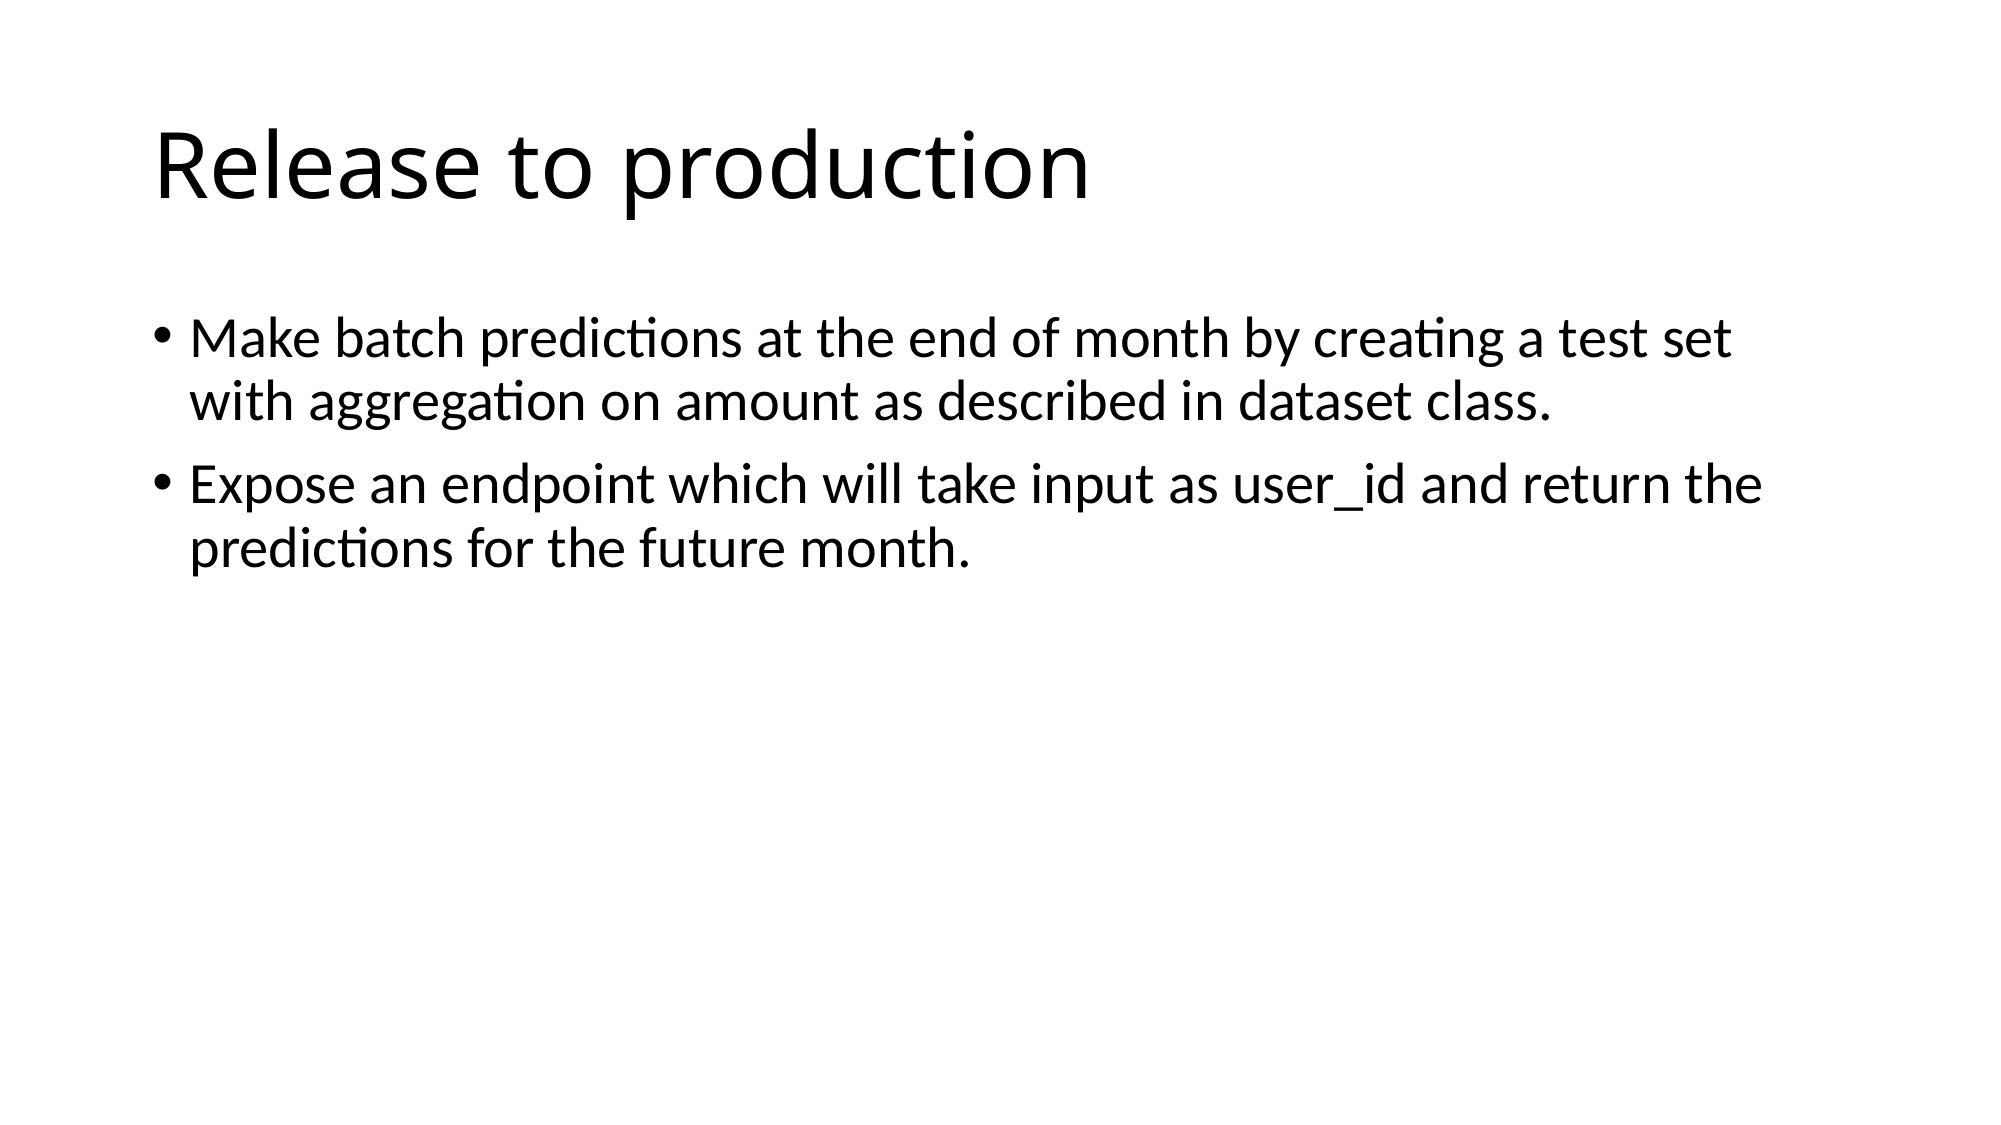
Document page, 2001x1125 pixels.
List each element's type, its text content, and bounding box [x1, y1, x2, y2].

list Make batch predictions at the end of month by creating a test set with aggregation on amount as described in dataset class. Expose an endpoint which will take input as user_id and return the predictions for the future month. [137, 299, 1863, 1014]
title Release to production [137, 59, 1863, 278]
